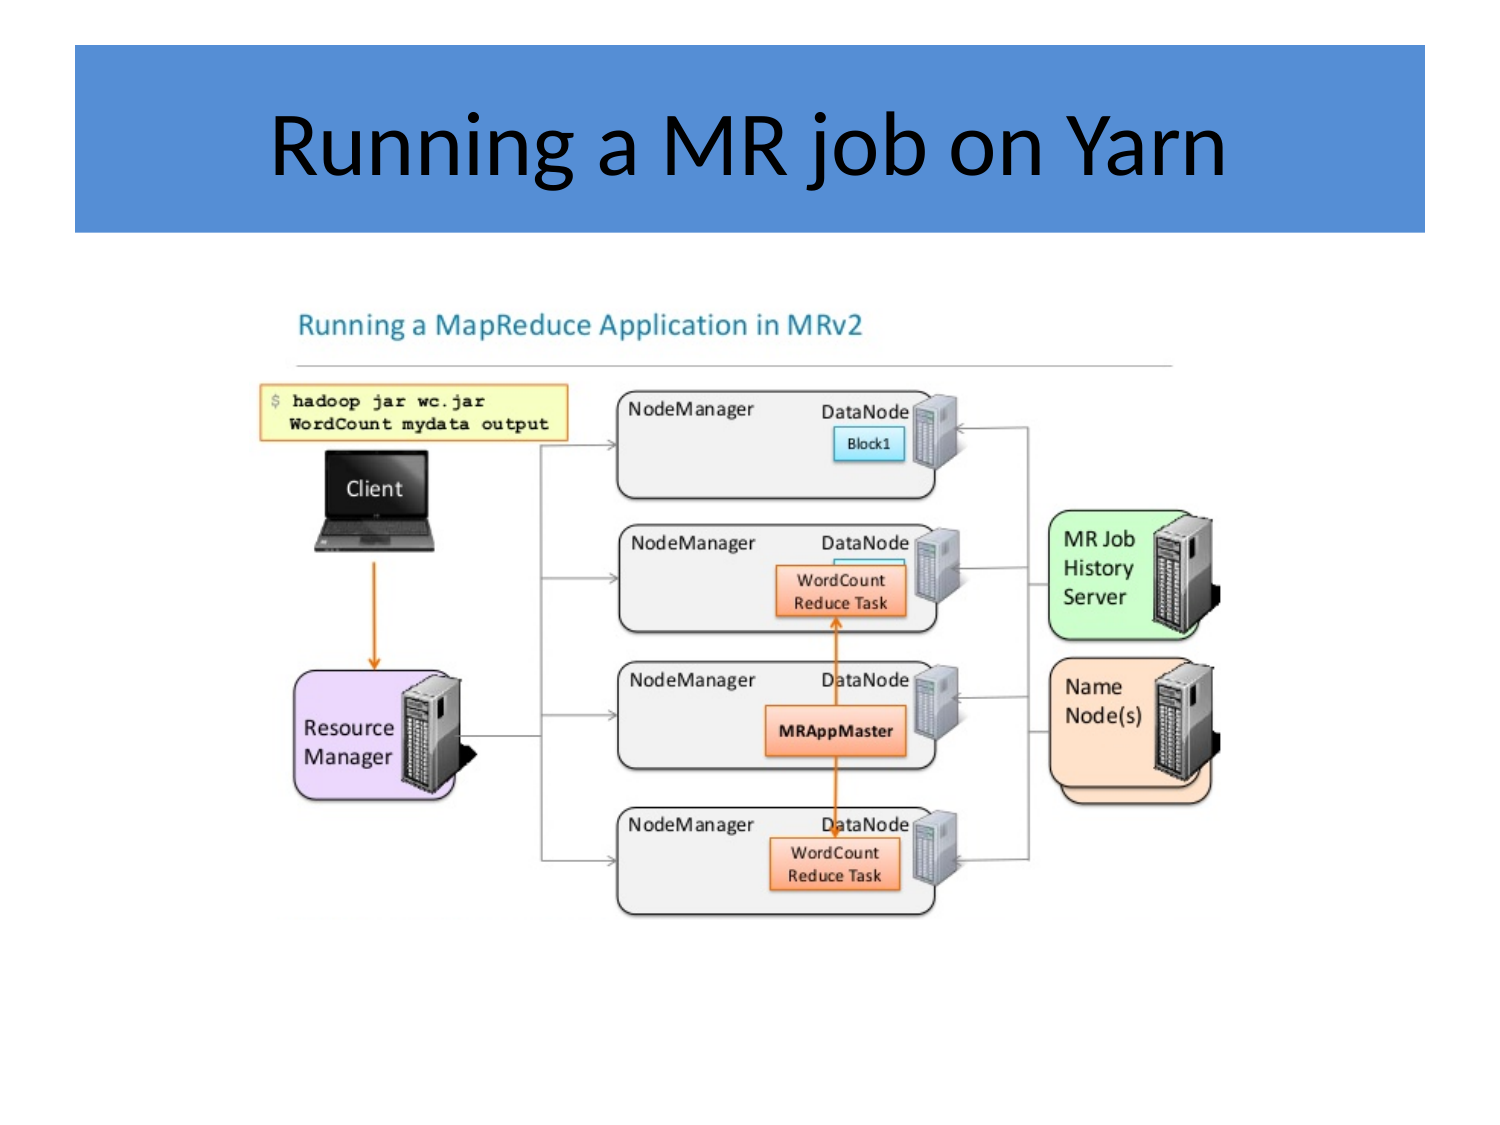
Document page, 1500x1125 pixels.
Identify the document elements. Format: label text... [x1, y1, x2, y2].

title Running a MR job on Yarn [75, 45, 1425, 233]
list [249, 262, 1251, 1006]
